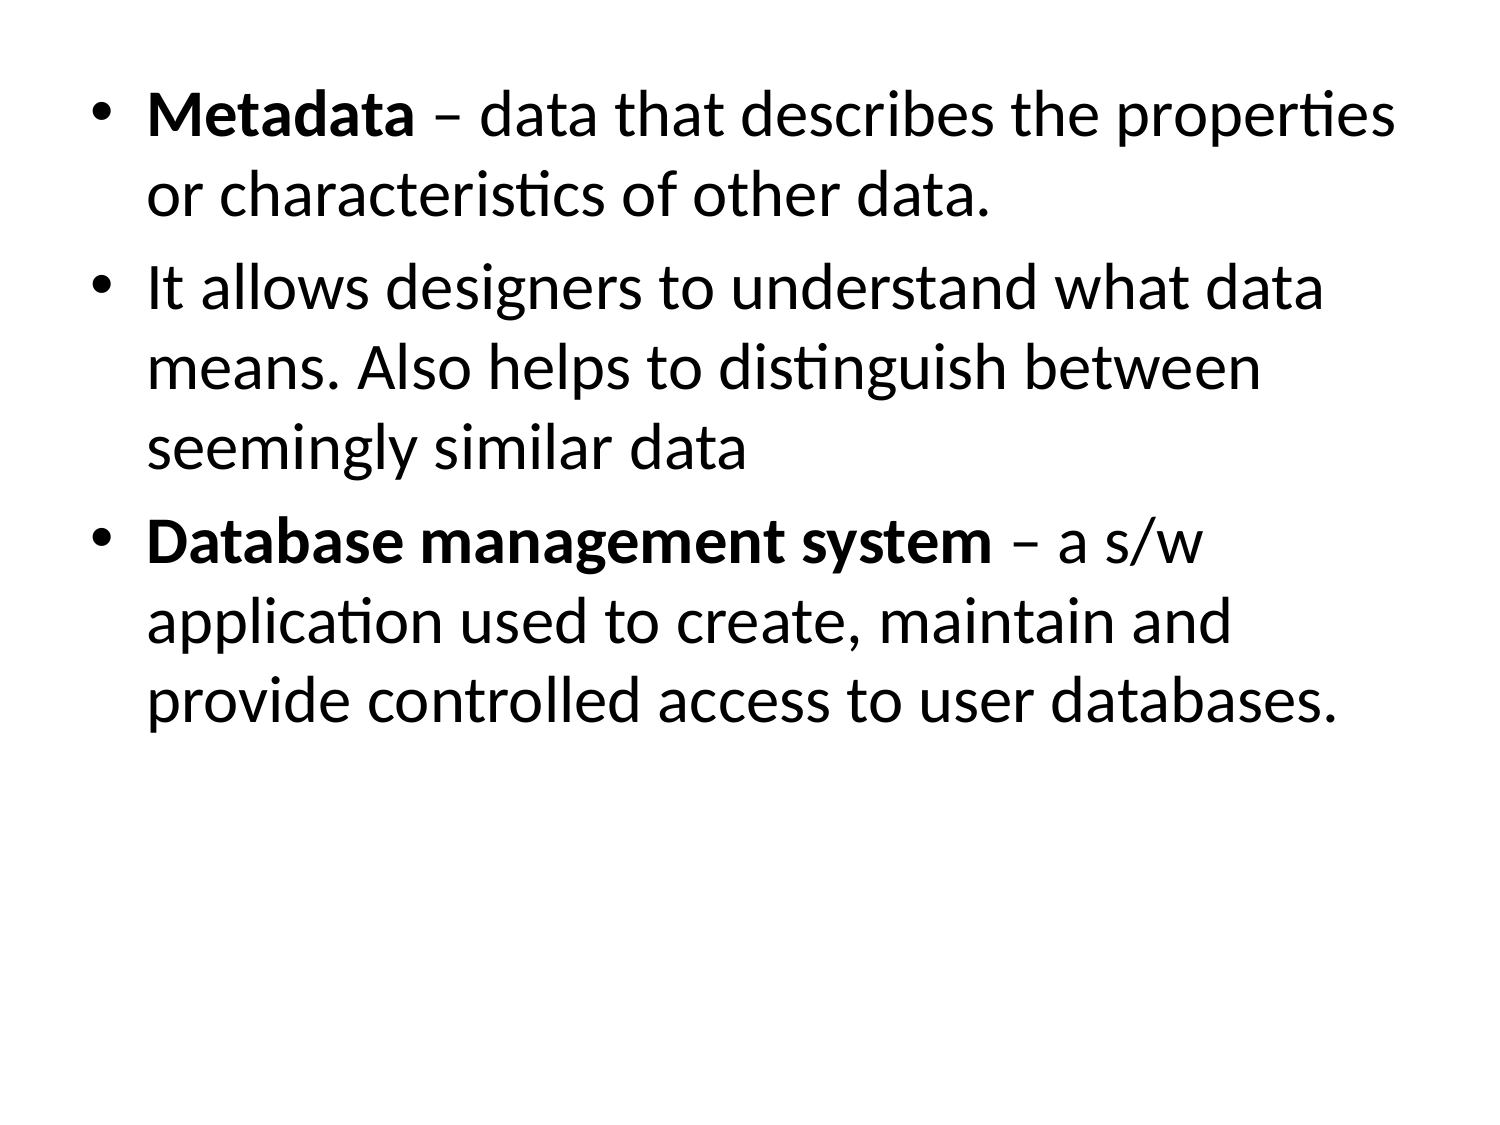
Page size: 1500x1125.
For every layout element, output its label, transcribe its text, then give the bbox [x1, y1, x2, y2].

text_box Metadata – data that describes the properties or characteristics of other data. It allows designers to understand what data means. Also helps to distinguish between seemingly similar data Database management system – a s/w application used to create, maintain and provide controlled access to user databases. [75, 62, 1425, 1005]
